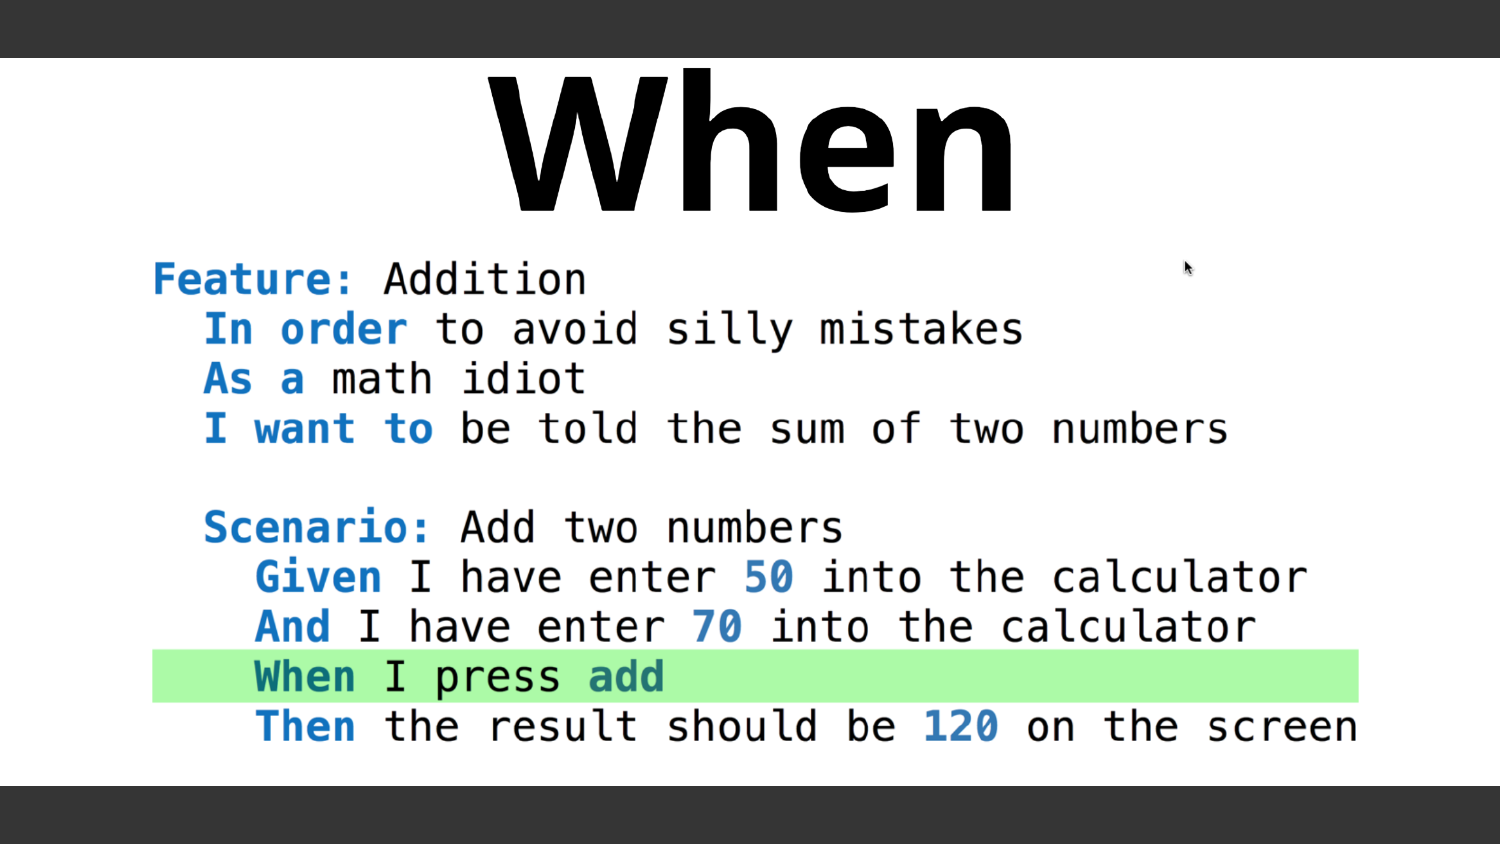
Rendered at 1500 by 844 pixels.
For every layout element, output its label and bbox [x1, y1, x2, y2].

picture [0, 57, 1500, 786]
